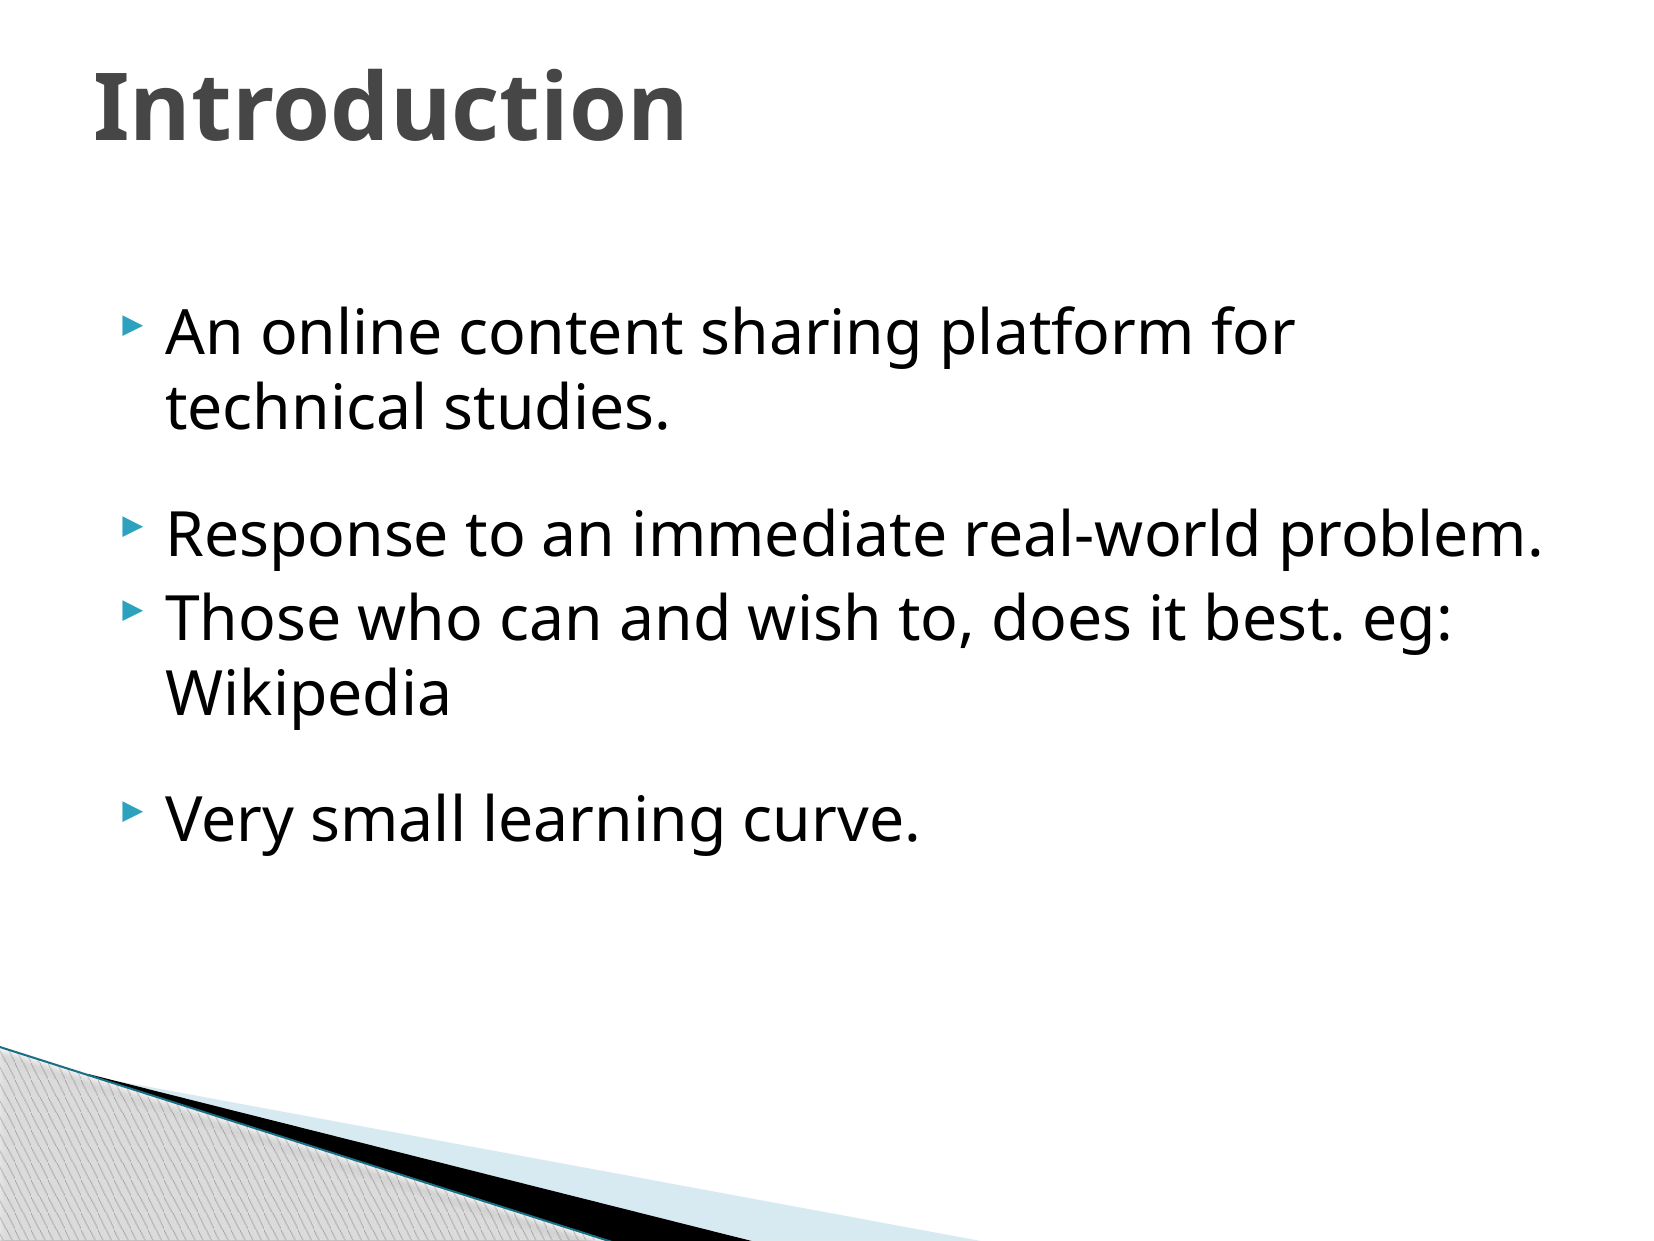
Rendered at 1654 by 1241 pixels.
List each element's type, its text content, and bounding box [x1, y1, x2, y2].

title Introduction [76, 7, 1565, 200]
list An online content sharing platform for technical studies. Response to an immediate real-world problem. Those who can and wish to, does it best. eg: Wikipedia Very small learning curve. [82, 284, 1571, 1088]
